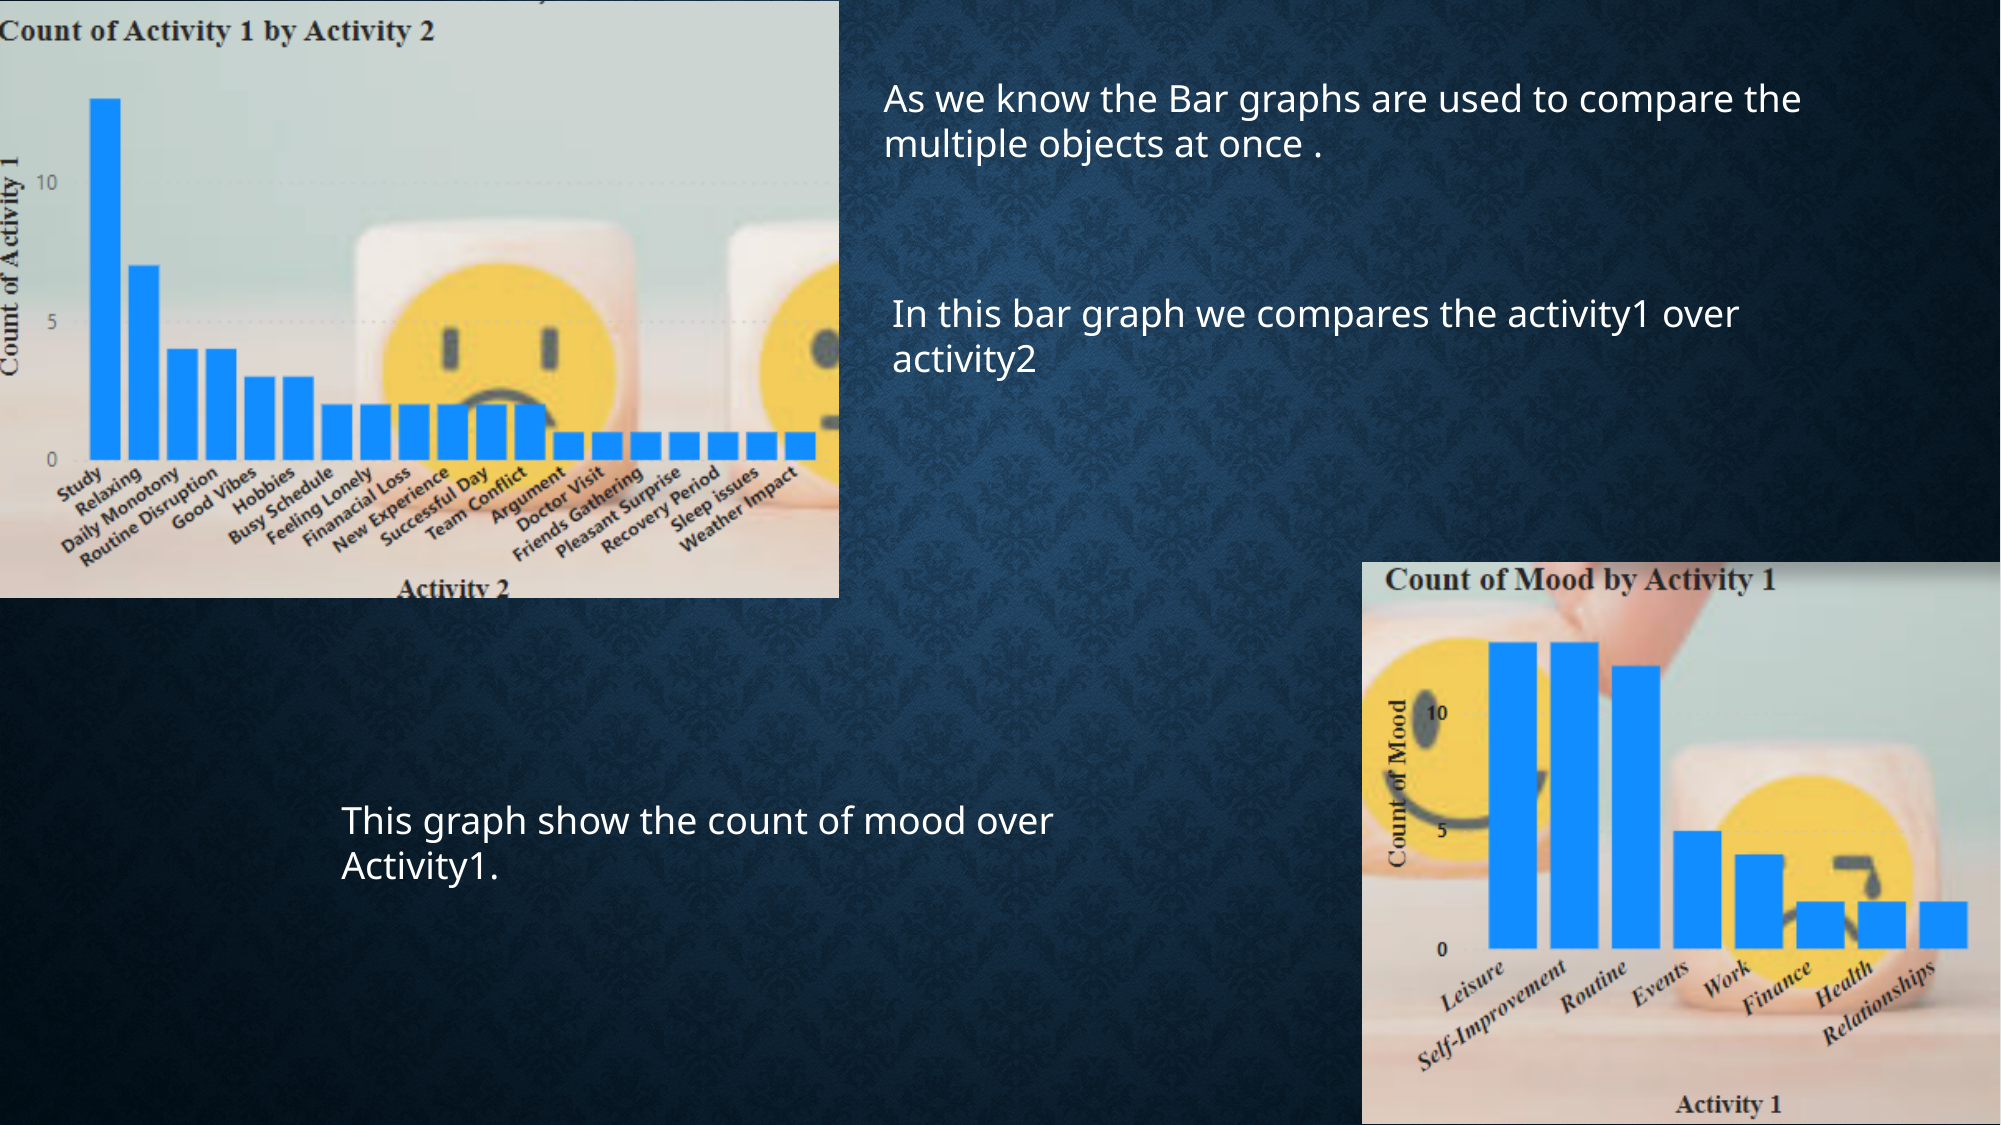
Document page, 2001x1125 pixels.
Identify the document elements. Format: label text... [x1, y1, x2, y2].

text_box In this bar graph we compares the activity1 over activity2 [877, 282, 1848, 388]
text_box As we know the Bar graphs are used to compare the multiple objects at once . [868, 67, 1907, 172]
picture [0, 1, 840, 598]
picture [1361, 561, 2000, 1124]
text_box This graph show the count of mood over Activity1. [326, 789, 1207, 895]
